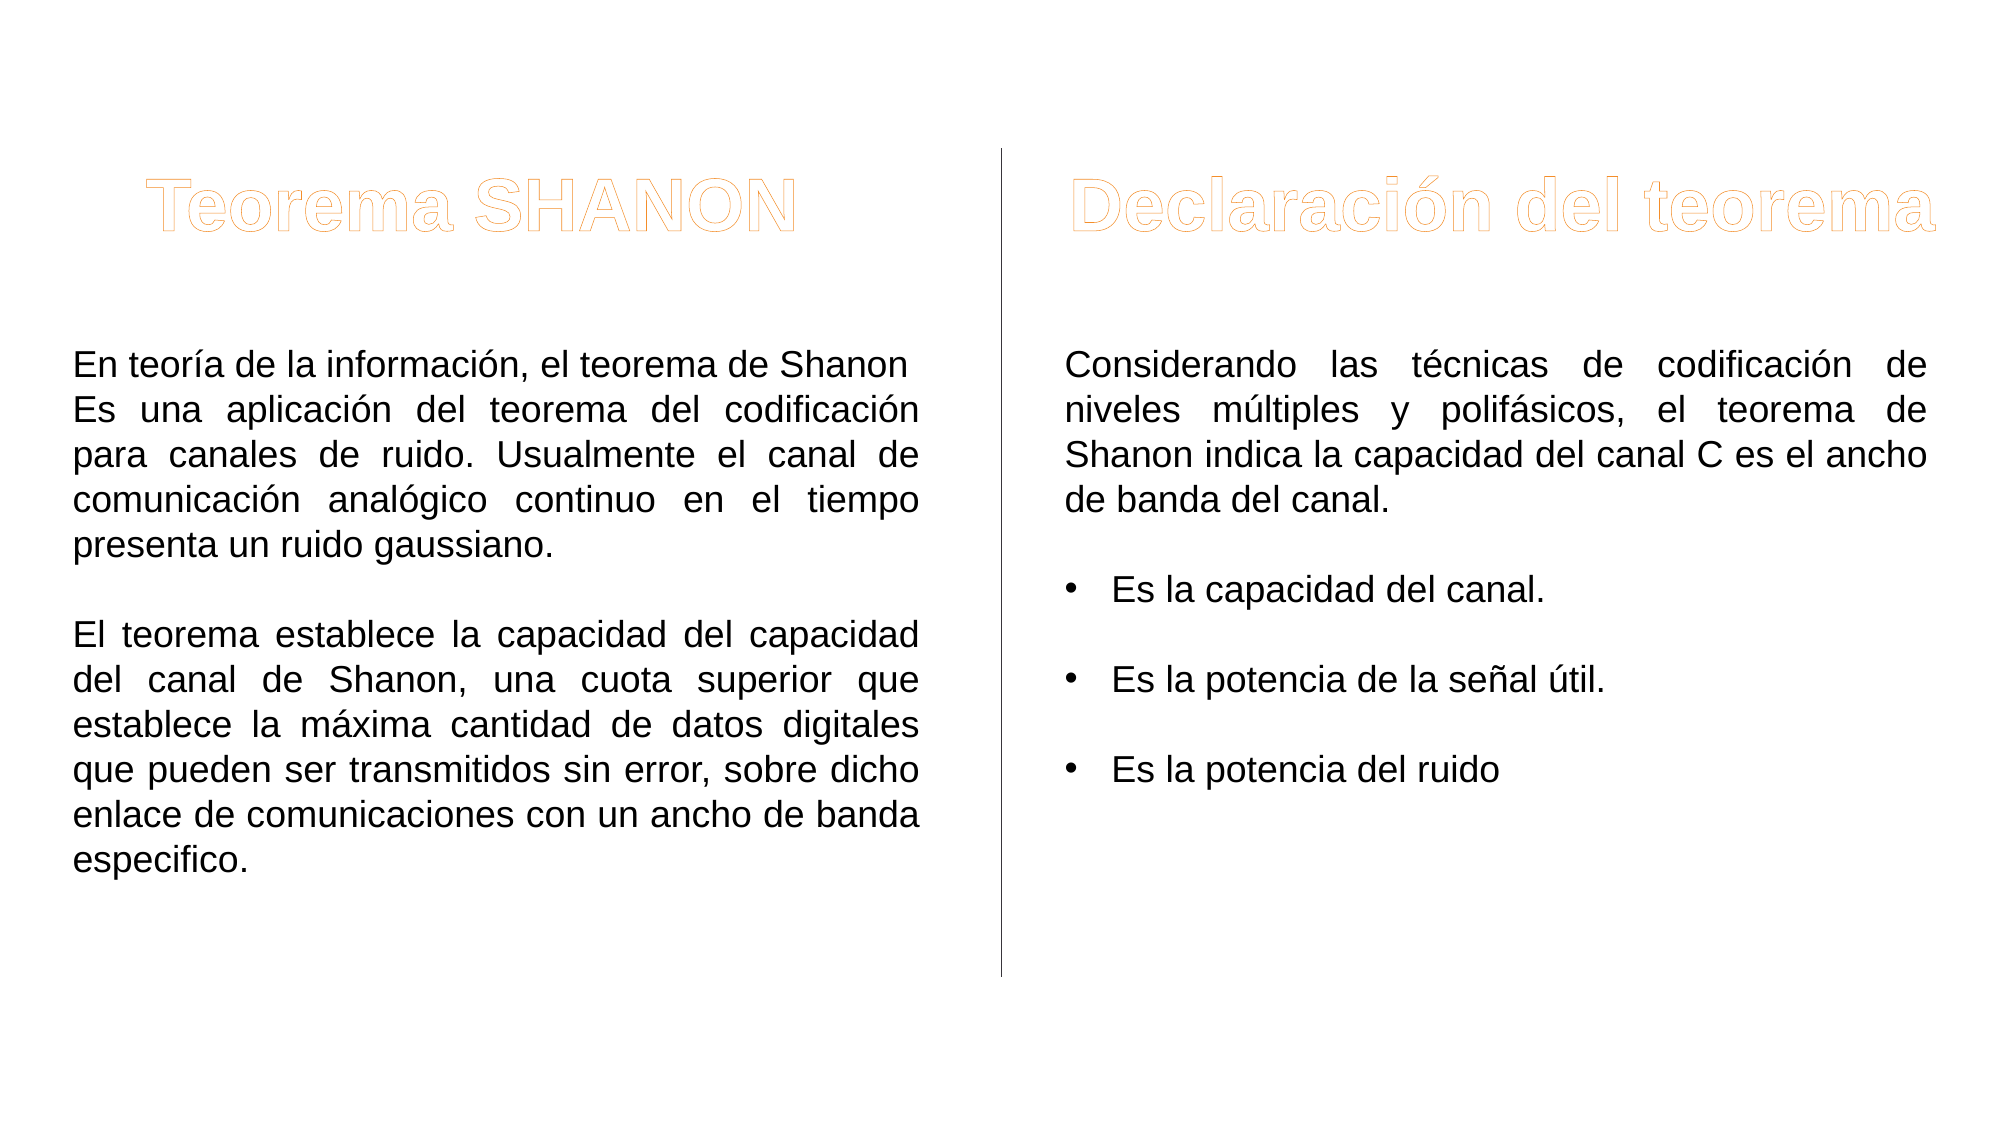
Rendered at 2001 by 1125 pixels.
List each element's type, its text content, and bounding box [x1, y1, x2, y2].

text_box Teorema SHANON [131, 148, 861, 254]
text_box Declaración del teorema [1054, 148, 1951, 254]
text_box Considerando las técnicas de codificación de niveles múltiples y polifásicos, el teorema de Shanon indica la capacidad del canal C es el ancho de banda del canal. Es la capacidad del canal. Es la potencia de la señal útil. Es la potencia del ruido [1049, 332, 1943, 798]
text_box En teoría de la información, el teorema de Shanon Es una aplicación del teorema del codificación para canales de ruido. Usualmente el canal de comunicación analógico continuo en el tiempo presenta un ruido gaussiano. El teorema establece la capacidad del capacidad del canal de Shanon, una cuota superior que establece la máxima cantidad de datos digitales que pueden ser transmitidos sin error, sobre dicho enlace de comunicaciones con un ancho de banda especifico. [57, 332, 935, 888]
